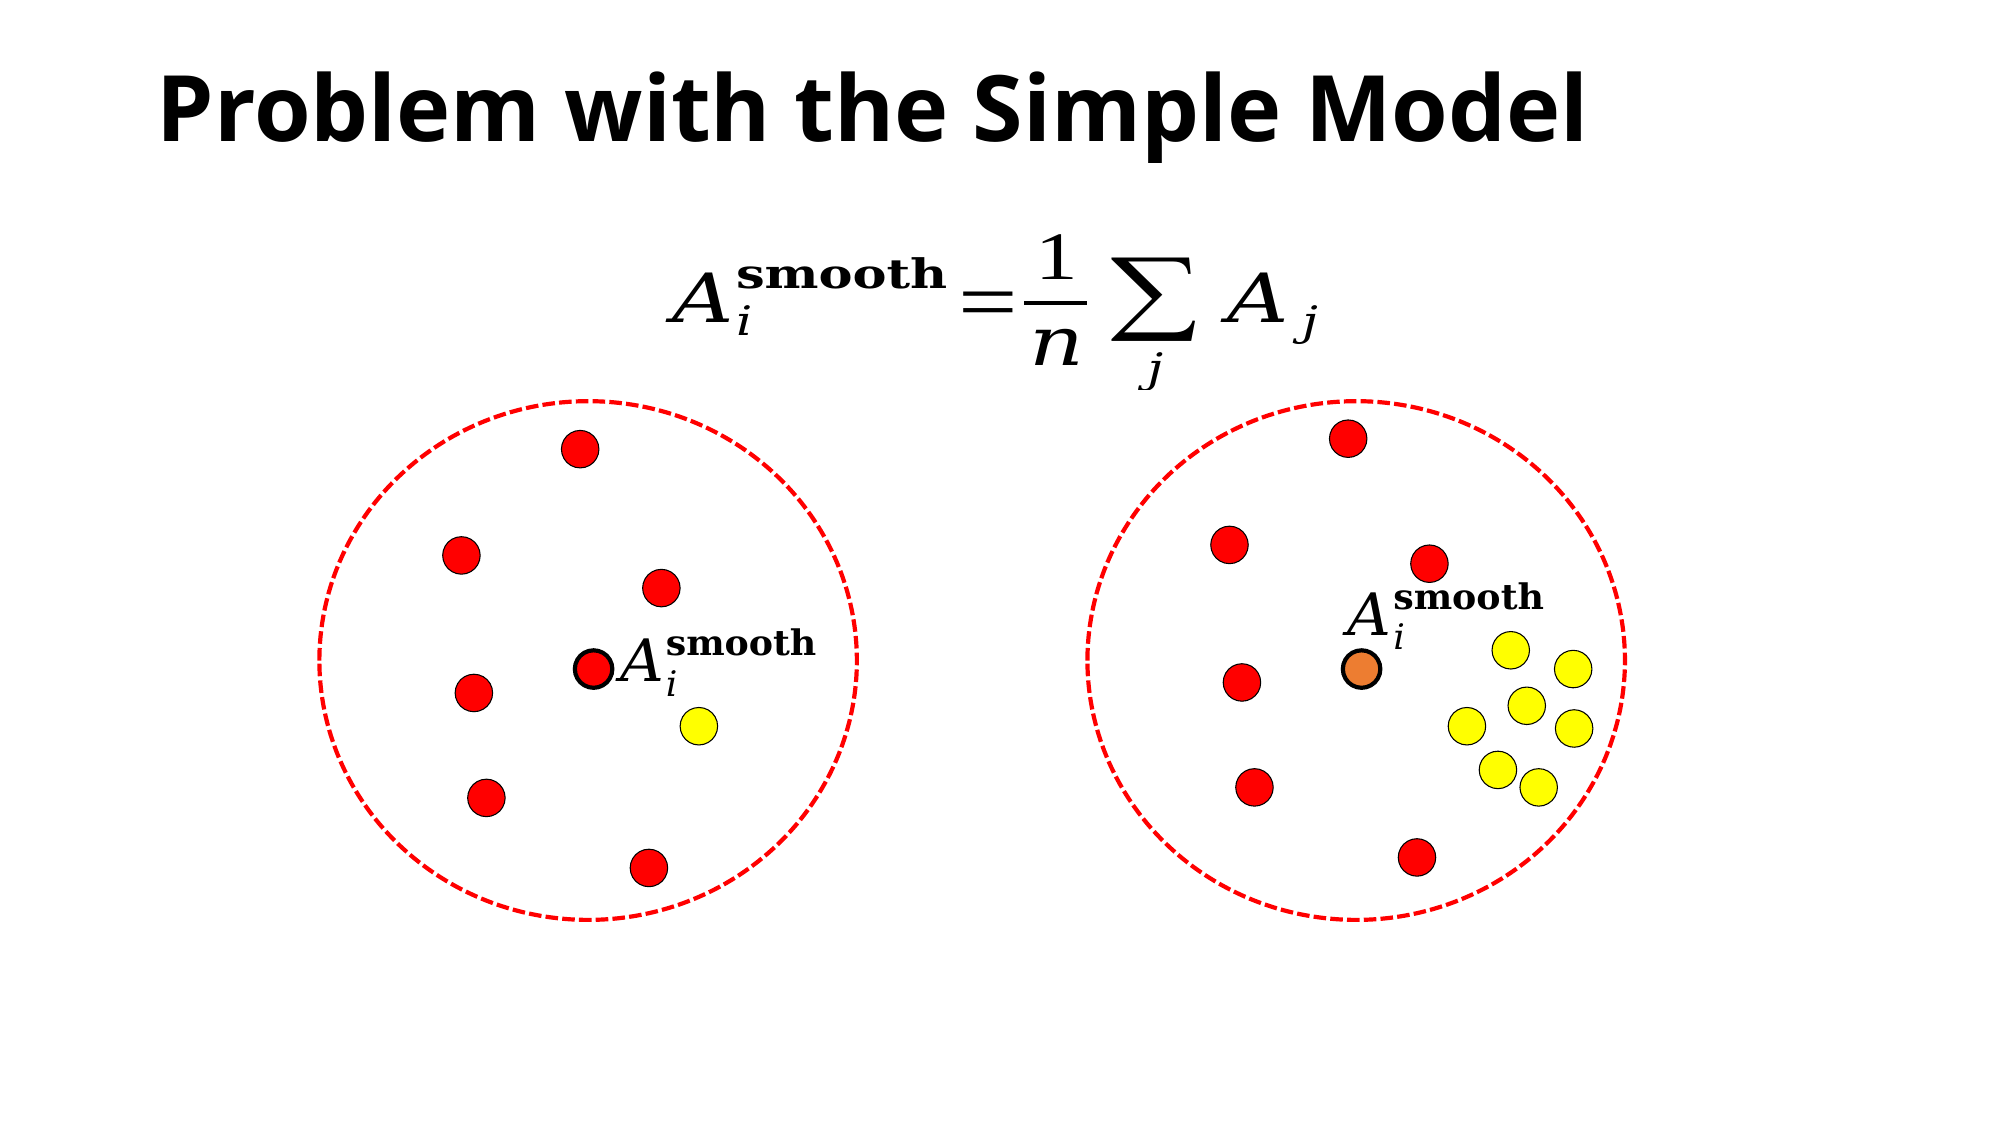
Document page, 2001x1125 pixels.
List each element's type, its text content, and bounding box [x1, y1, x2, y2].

text_box [1553, 649, 1593, 689]
text_box [1507, 686, 1547, 726]
text_box [1554, 709, 1594, 748]
text_box [1519, 768, 1558, 807]
text_box [318, 400, 858, 921]
text_box Problem with the Simple Model [141, 2, 1867, 221]
text_box [1478, 750, 1518, 790]
text_box [1491, 630, 1531, 670]
text_box [1086, 400, 1626, 921]
